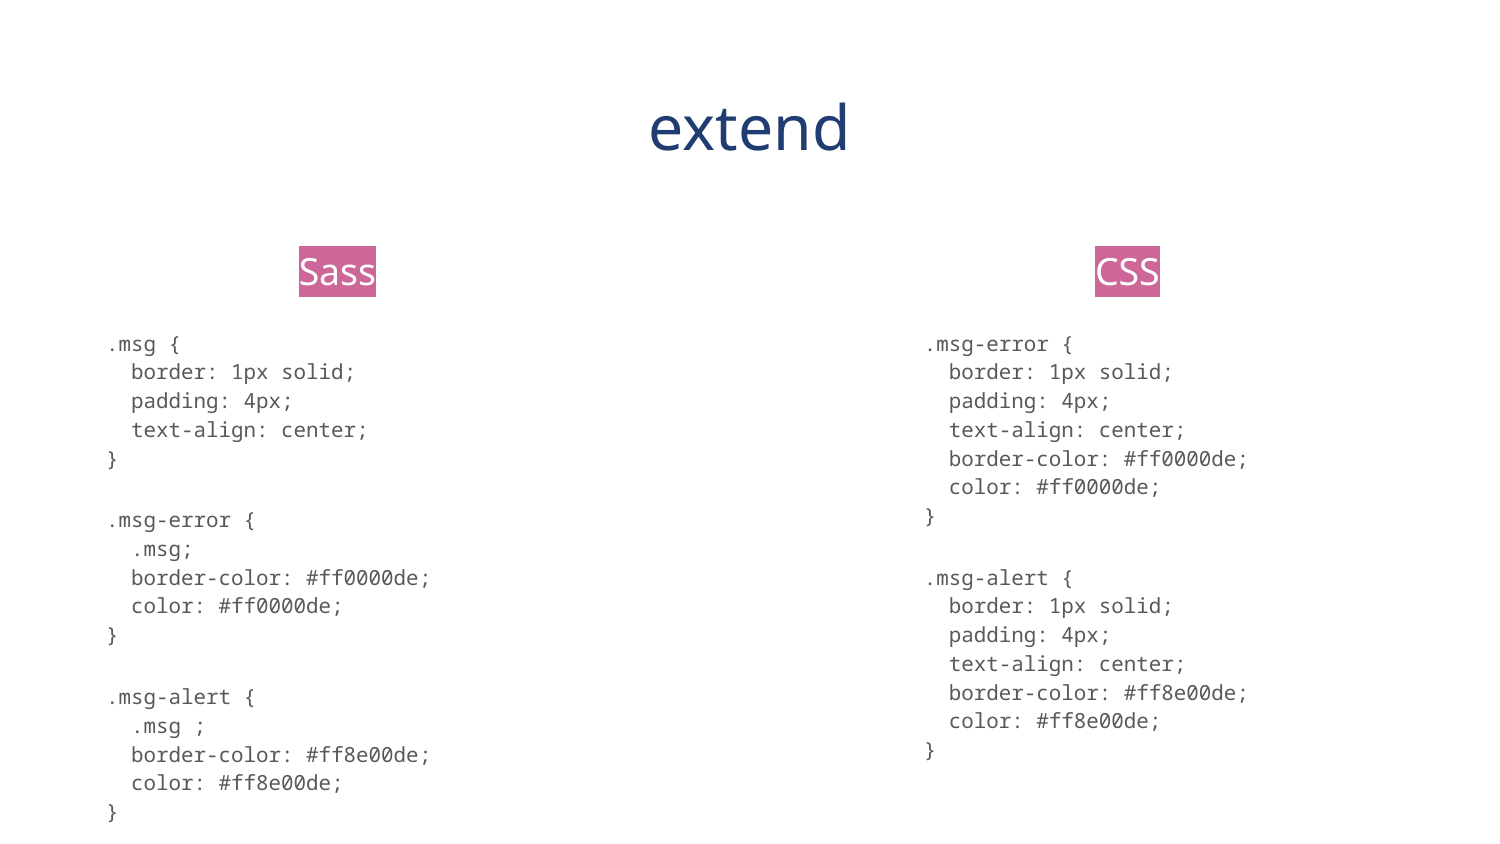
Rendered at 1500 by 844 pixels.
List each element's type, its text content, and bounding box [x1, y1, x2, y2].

title extend [51, 72, 1449, 167]
list Sass .msg { border: 1px solid; padding: 4px; text-align: center; } .msg-error { .msg; border-color: #ff0000de; color: #ff0000de; } .msg-alert { .msg ; border-color: #ff8e00de; color: #ff8e00de; } [90, 226, 585, 787]
list CSS .msg-error { border: 1px solid; padding: 4px; text-align: center; border-color: #ff0000de; color: #ff0000de; } .msg-alert { border: 1px solid; padding: 4px; text-align: center; border-color: #ff8e00de; color: #ff8e00de; } [908, 226, 1346, 787]
